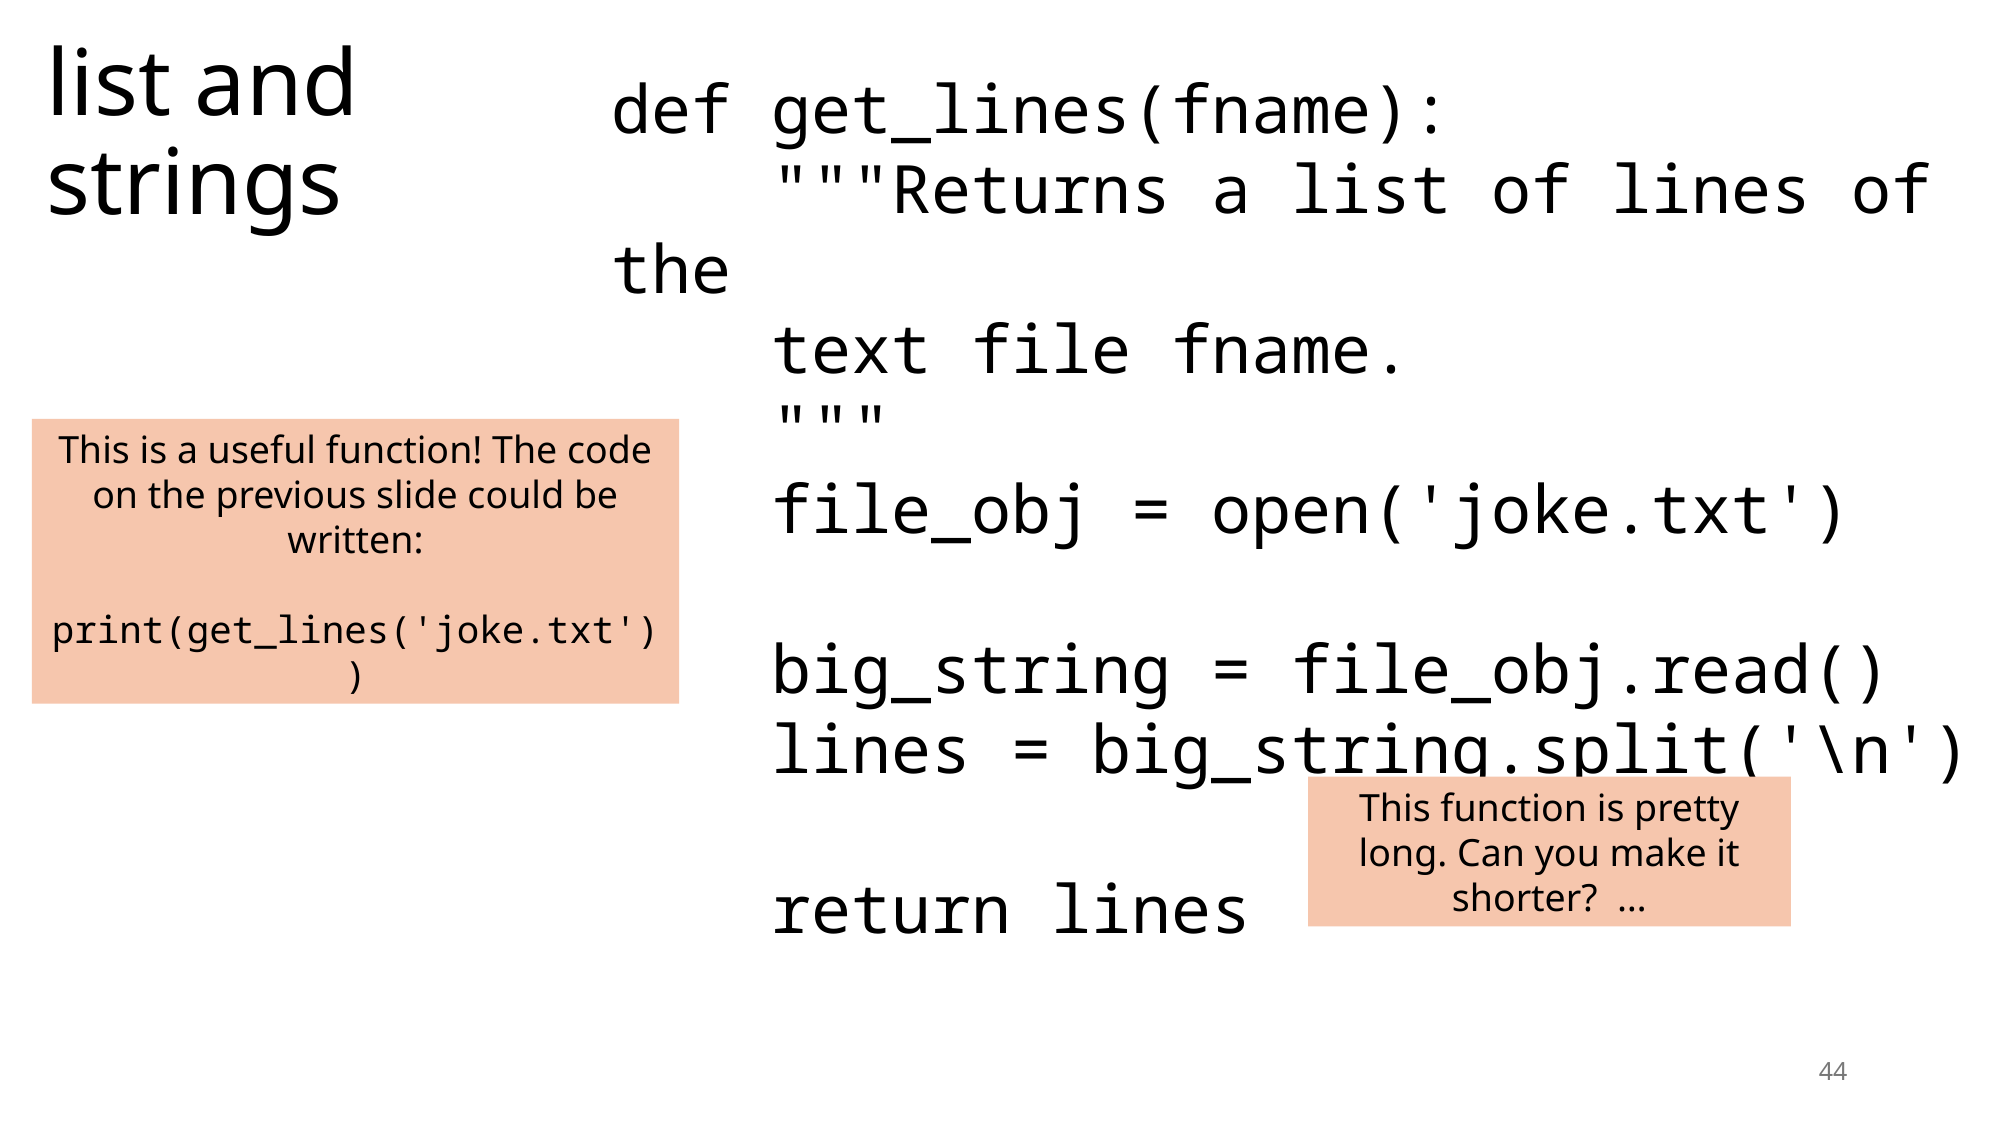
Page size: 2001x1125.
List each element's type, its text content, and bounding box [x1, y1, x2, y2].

text_box This function is pretty long. Can you make it shorter? … [1308, 776, 1791, 927]
title list and strings [31, 26, 574, 245]
text_box This is a useful function! The code on the previous slide could be written: print(get_lines('joke.txt')) [31, 418, 680, 704]
slide_number 44 [1412, 1042, 1863, 1103]
text_box def get_lines(fname): """Returns a list of lines of the text file fname. """ file_obj = open('joke.txt') big_string = file_obj.read() lines = big_string.split('\n') return lines [596, 59, 2000, 954]
